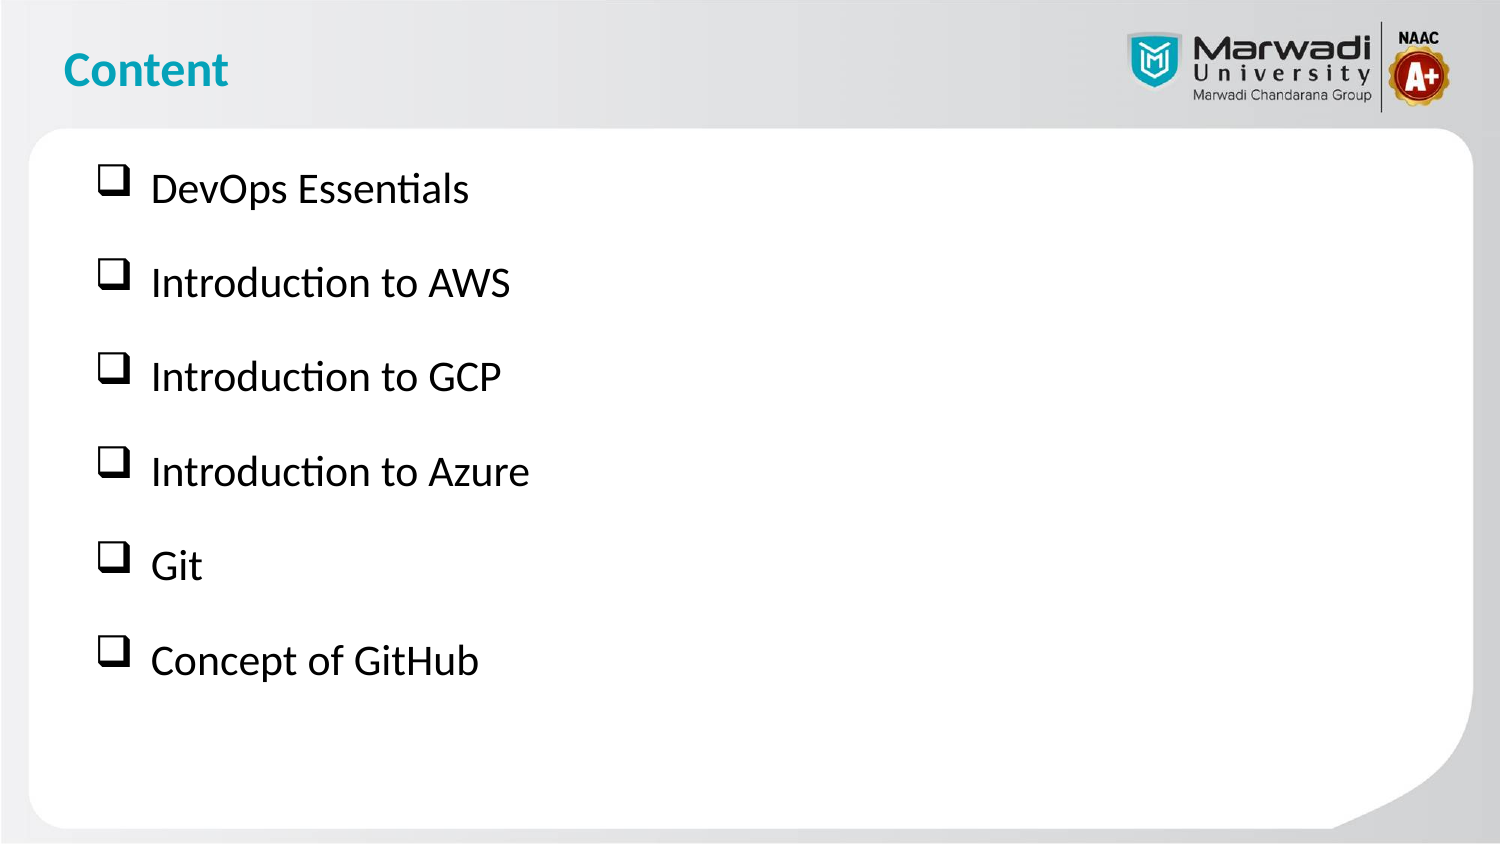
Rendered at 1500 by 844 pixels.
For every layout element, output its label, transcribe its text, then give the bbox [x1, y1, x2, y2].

title Content [62, 0, 1125, 138]
picture [0, 0, 1500, 844]
text_box DevOps Essentials Introduction to AWS Introduction to GCP Introduction to Azure Git Concept of GitHub [83, 121, 1397, 695]
